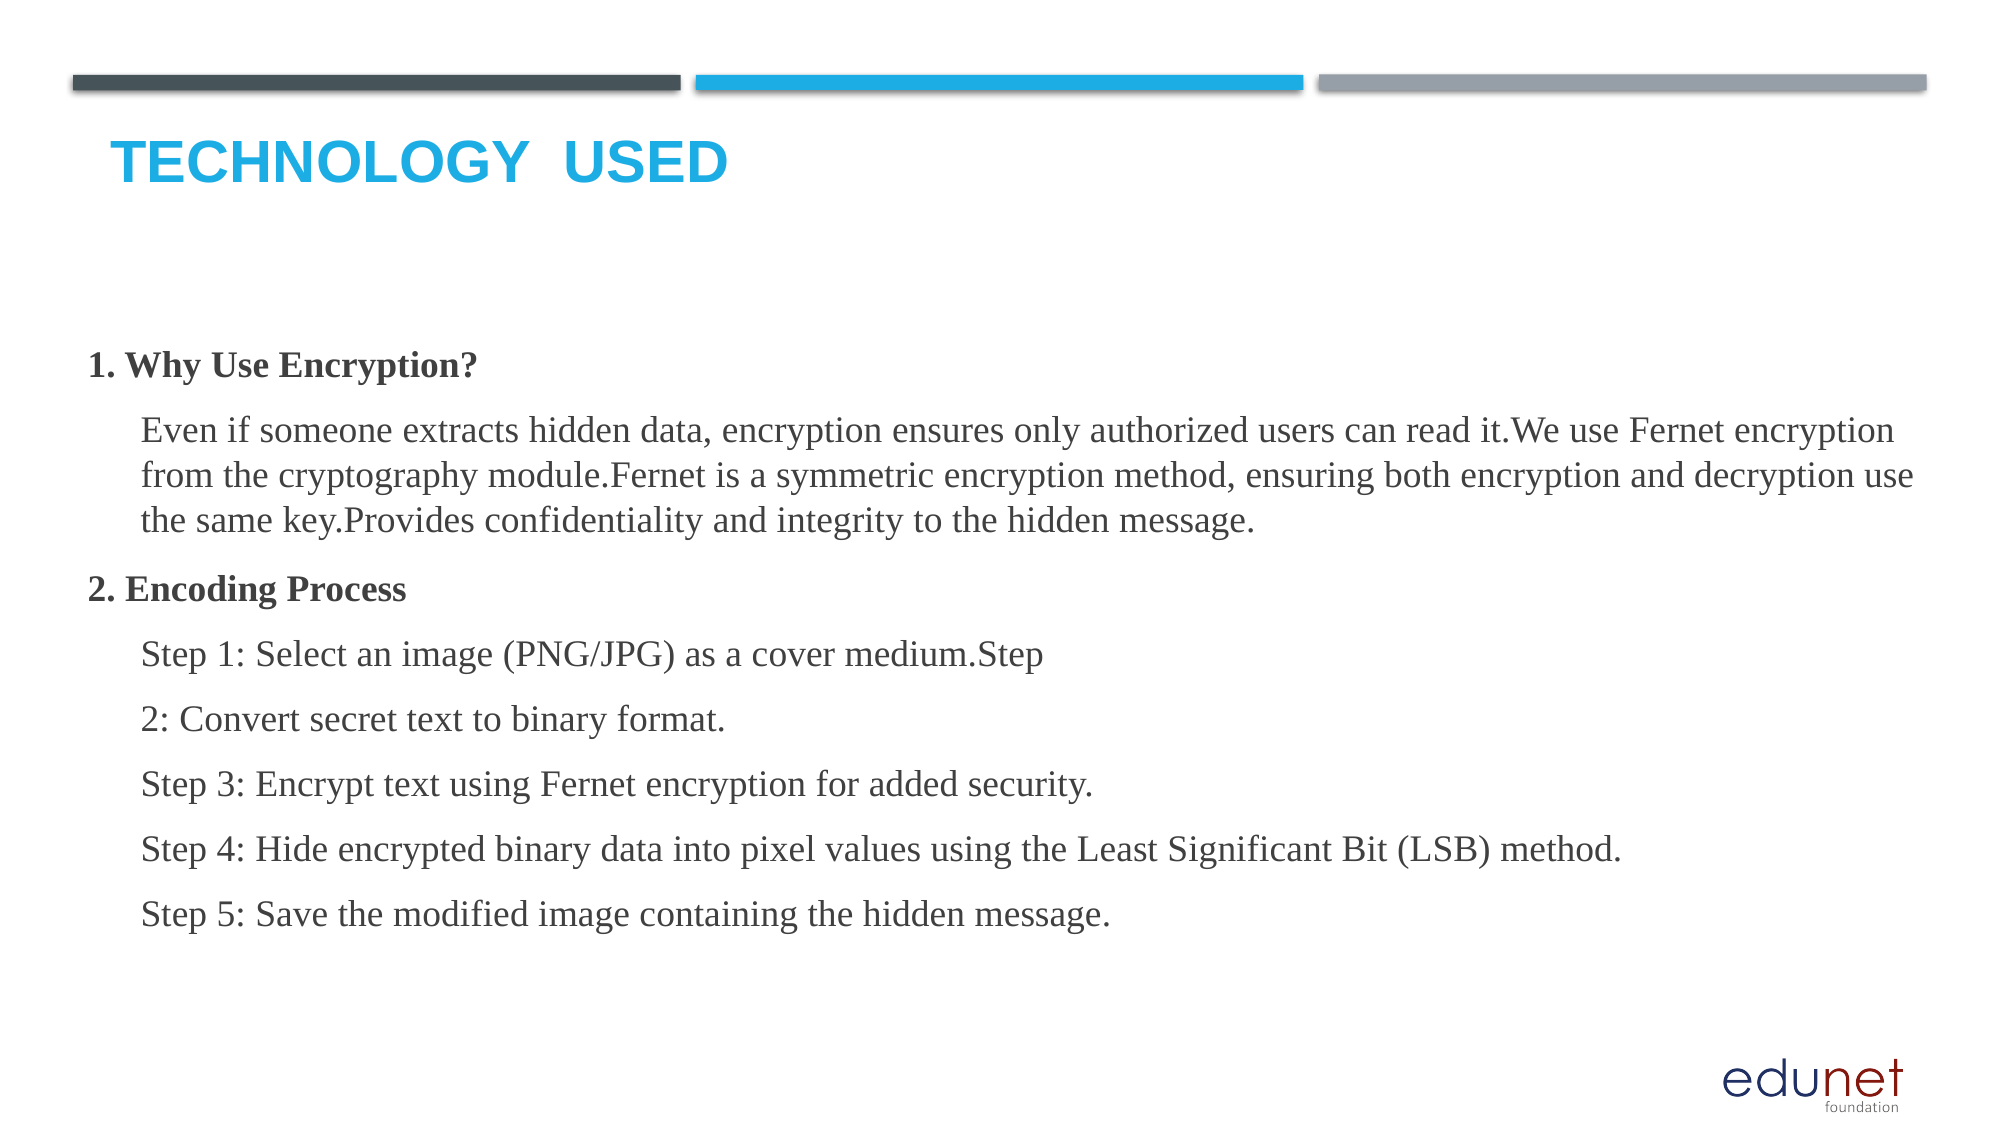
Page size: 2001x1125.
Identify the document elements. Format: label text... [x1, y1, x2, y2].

title Technology used [95, 115, 1905, 178]
list 1. Why Use Encryption? Even if someone extracts hidden data, encryption ensures only authorized users can read it.We use Fernet encryption from the cryptography module.Fernet is a symmetric encryption method, ensuring both encryption and decryption use the same key.Provides confidentiality and integrity to the hidden message. 2. Encoding Process Step 1: Select an image (PNG/JPG) as a cover medium.Step 2: Convert secret text to binary format. Step 3: Encrypt text using Fernet encryption for added security. Step 4: Hide encrypted binary data into pixel values using the Least Significant Bit (LSB) method. Step 5: Save the modified image containing the hidden message. [72, 178, 1978, 1091]
picture [1719, 1091, 1905, 1116]
